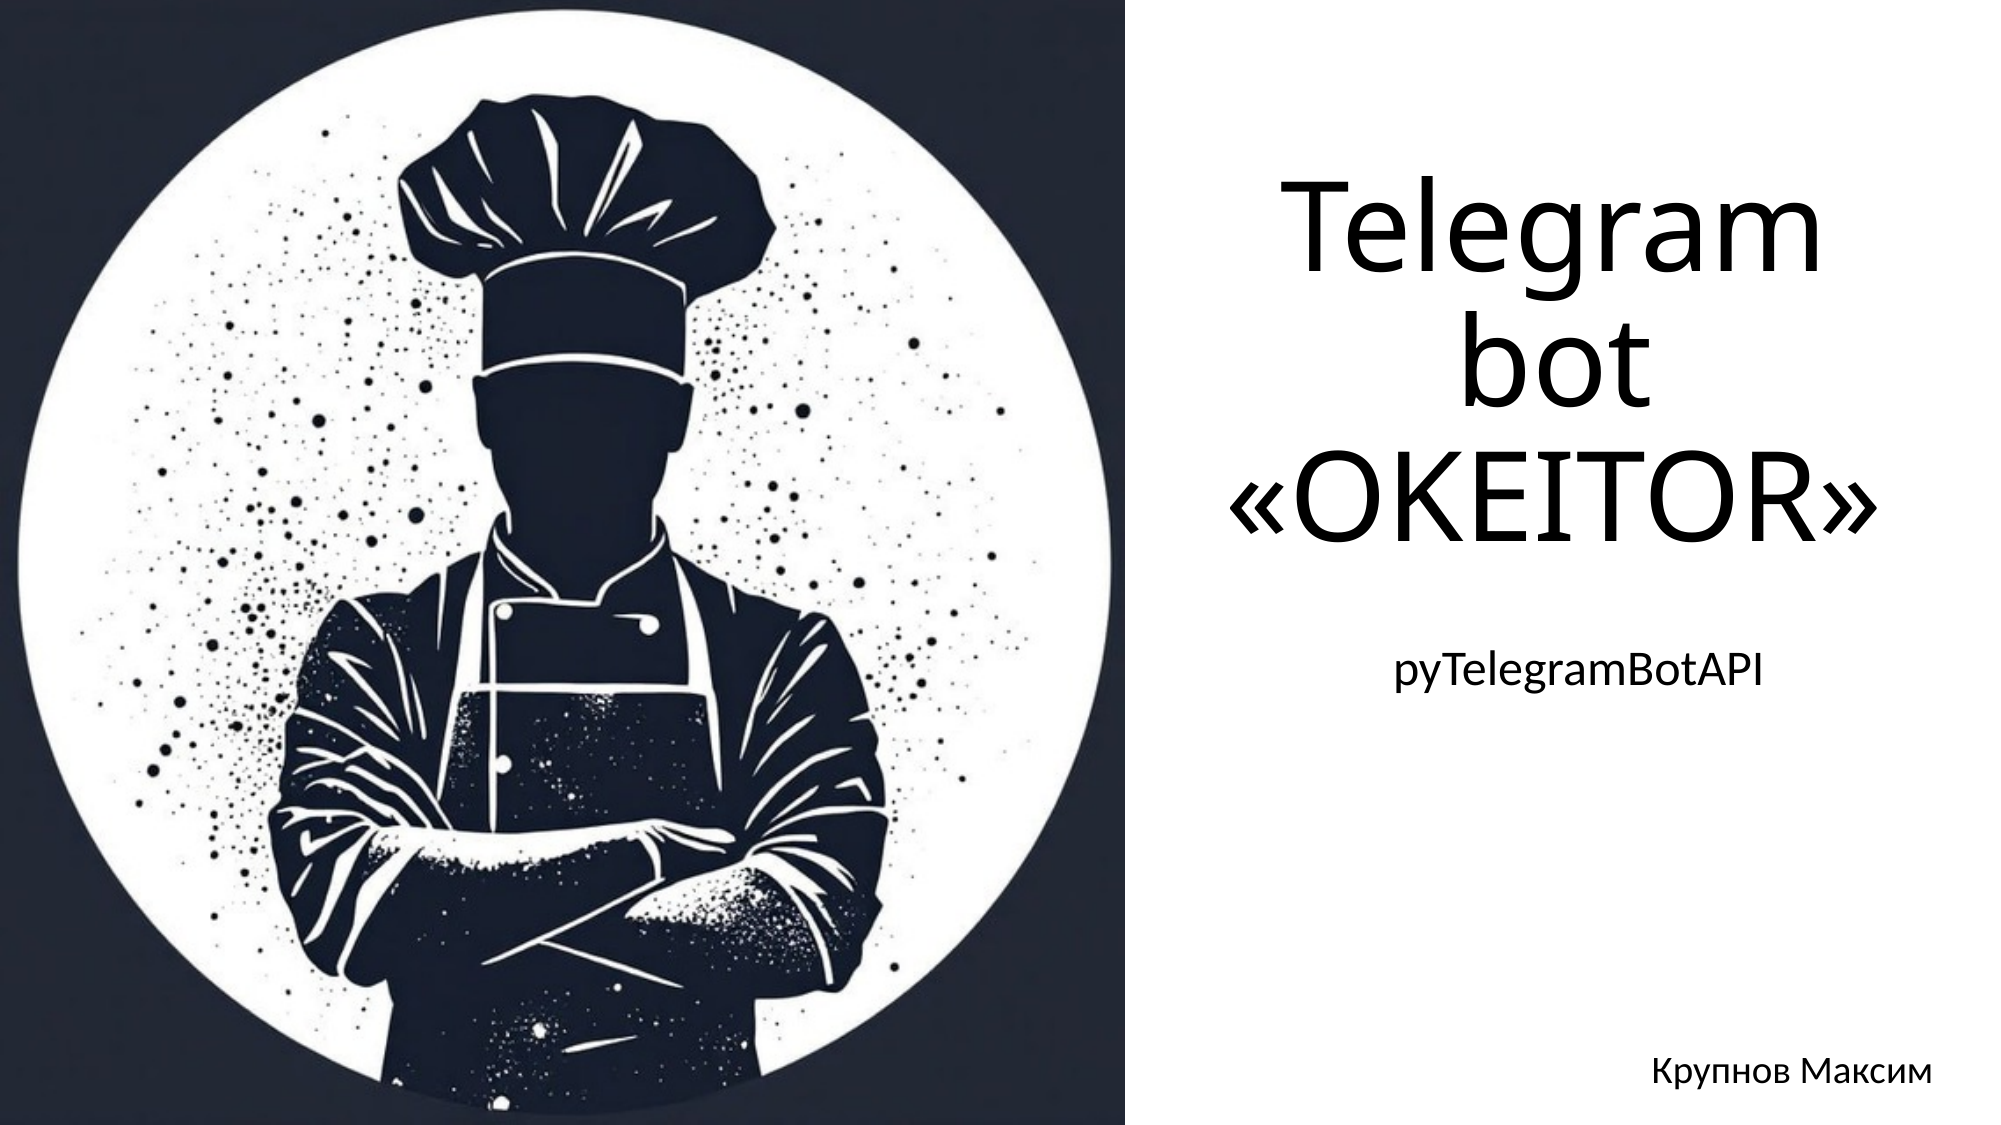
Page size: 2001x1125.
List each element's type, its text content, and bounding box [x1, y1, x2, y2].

subtitle Крупнов Максим [1179, 1042, 1949, 1100]
picture [0, 0, 1125, 1125]
text_box pyTelegramBotAPI [1194, 634, 1964, 907]
title Telegram bot «OKEITOR» [1169, 184, 1939, 576]
